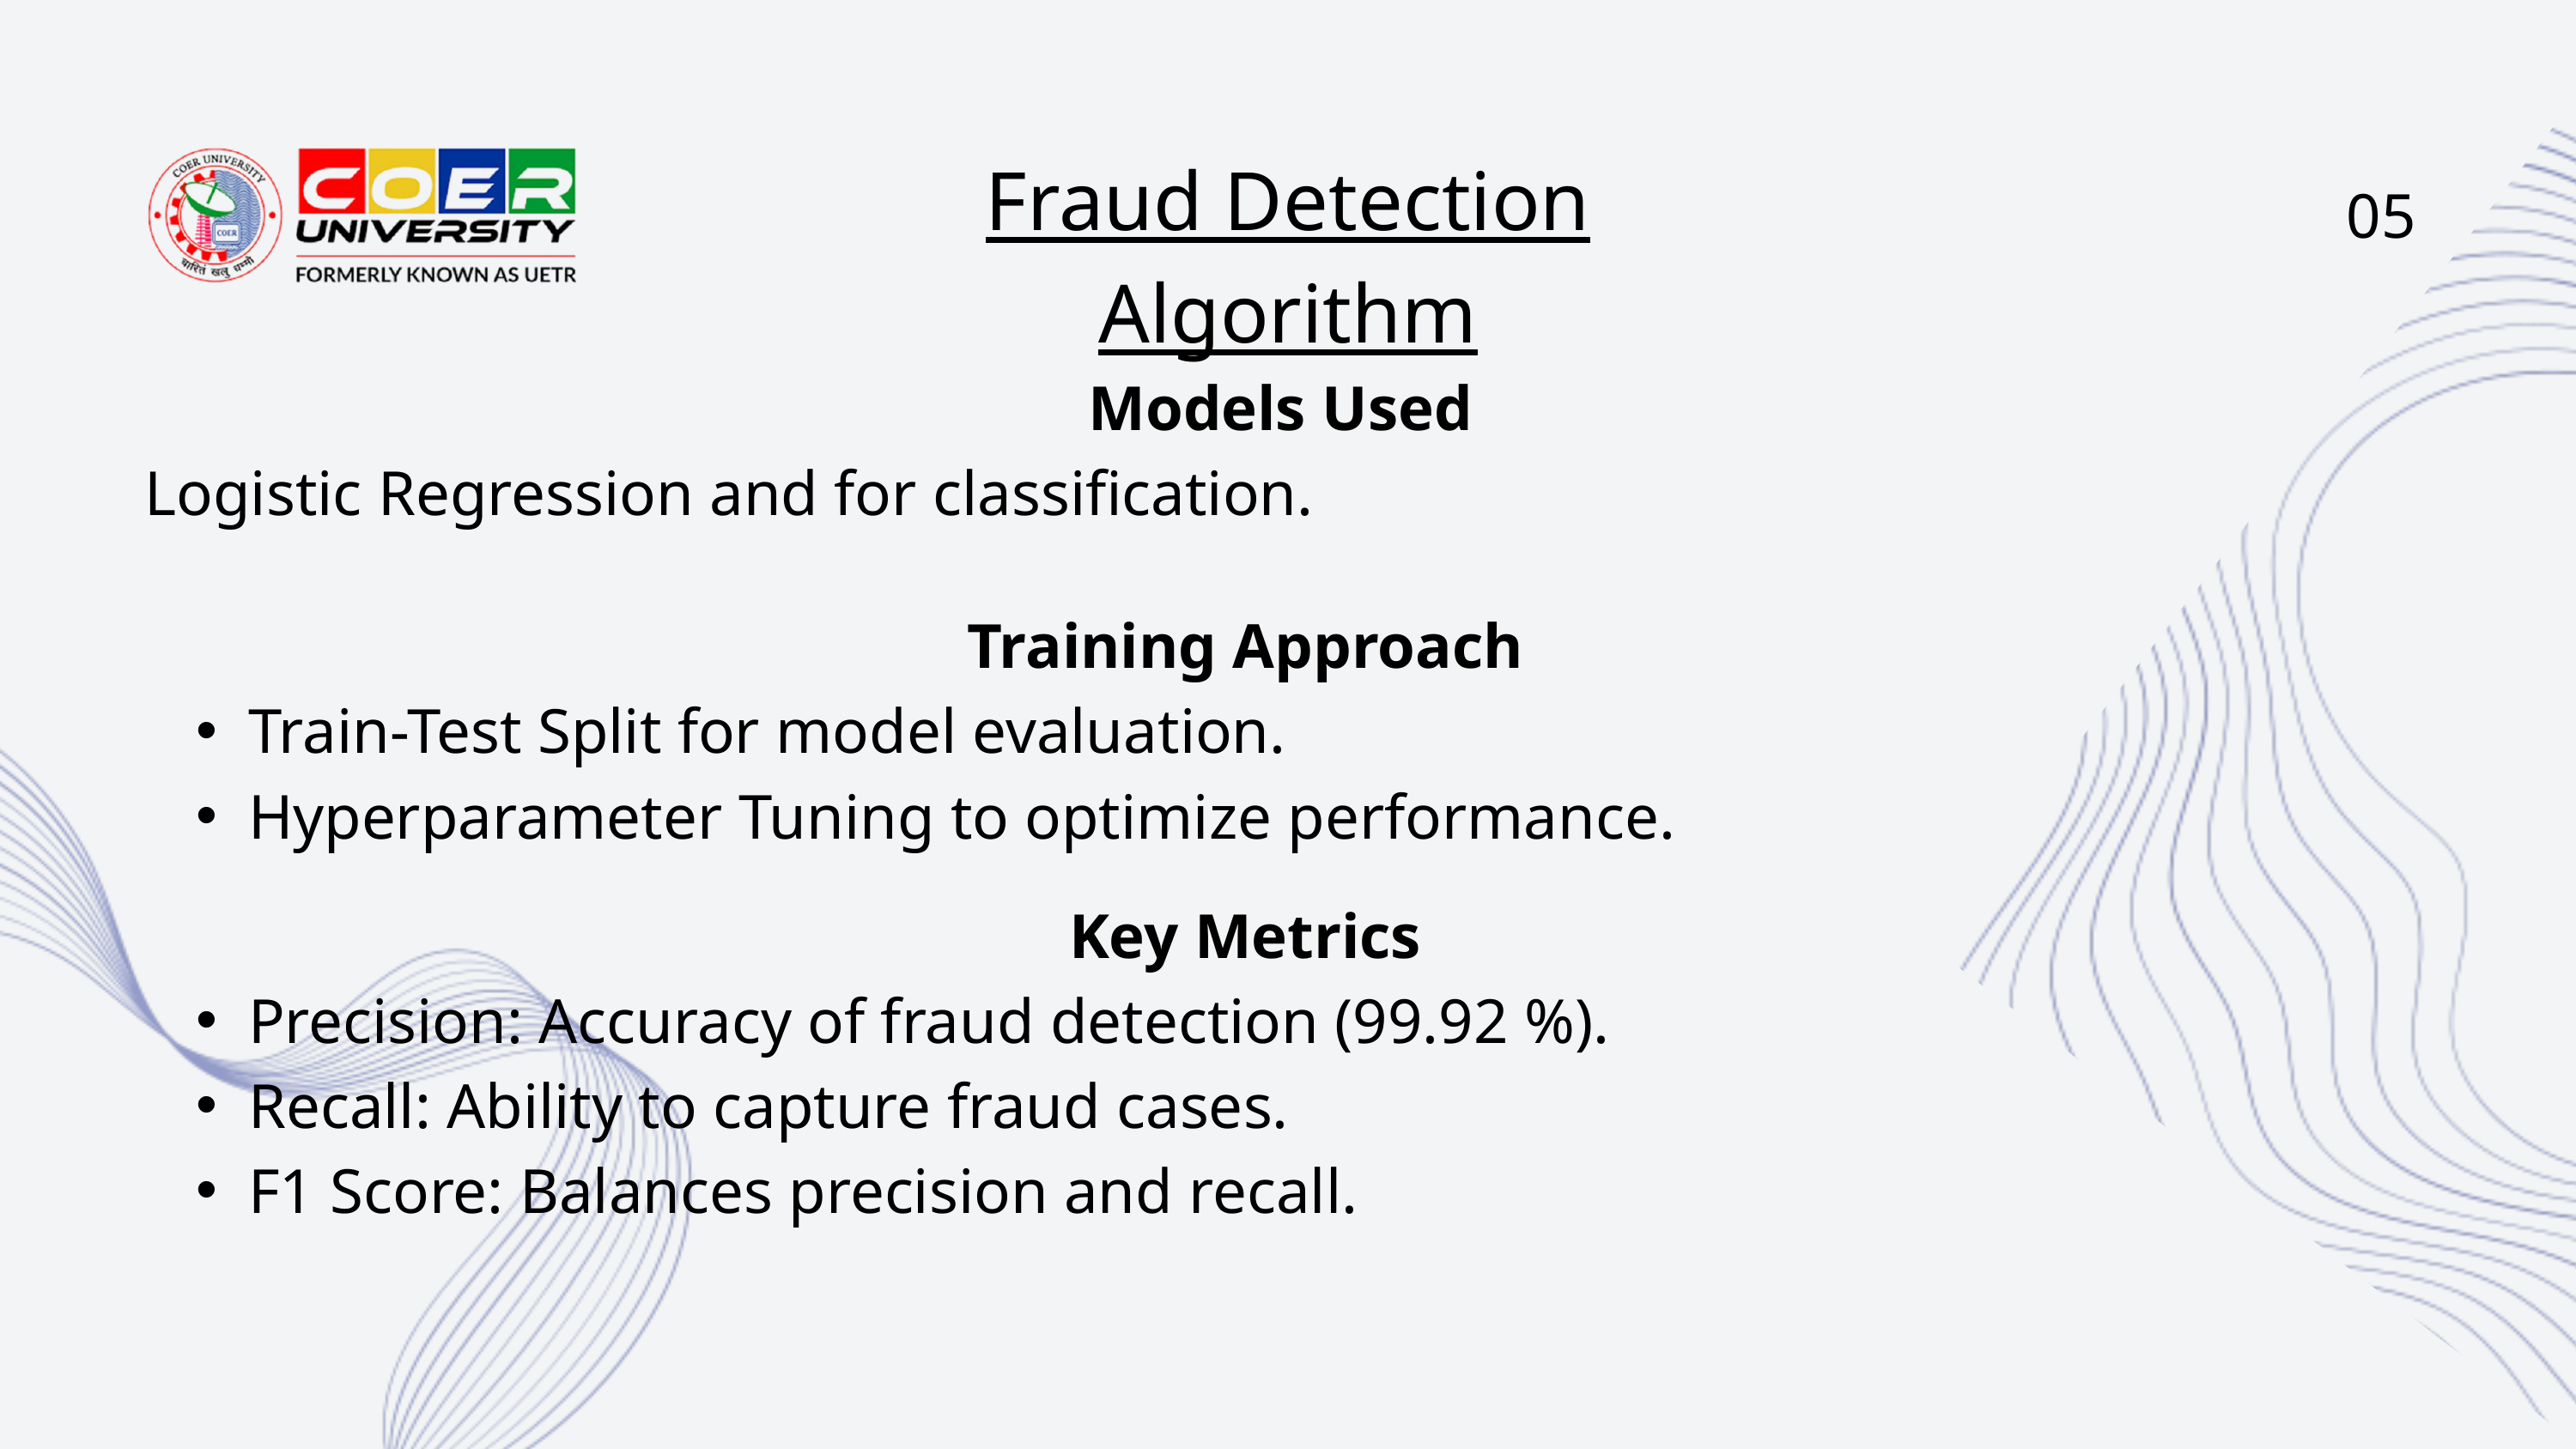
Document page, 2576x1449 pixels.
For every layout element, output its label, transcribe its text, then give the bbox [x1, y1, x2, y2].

text_box Key Metrics Precision: Accuracy of fraud detection (99.92 %). Recall: Ability to capture fraud cases. F1 Score: Balances precision and recall. [144, 885, 2346, 1226]
text_box Training Approach Train-Test Split for model evaluation. Hyperparameter Tuning to optimize performance. [144, 595, 2346, 852]
text_box Fraud Detection Algorithm [787, 134, 1789, 357]
text_box Models Used Logistic Regression and for classification. [144, 357, 2417, 528]
text_box [0, 685, 695, 1449]
text_box 05 [2345, 165, 2417, 251]
text_box [144, 144, 583, 285]
text_box [1968, 97, 2576, 1444]
